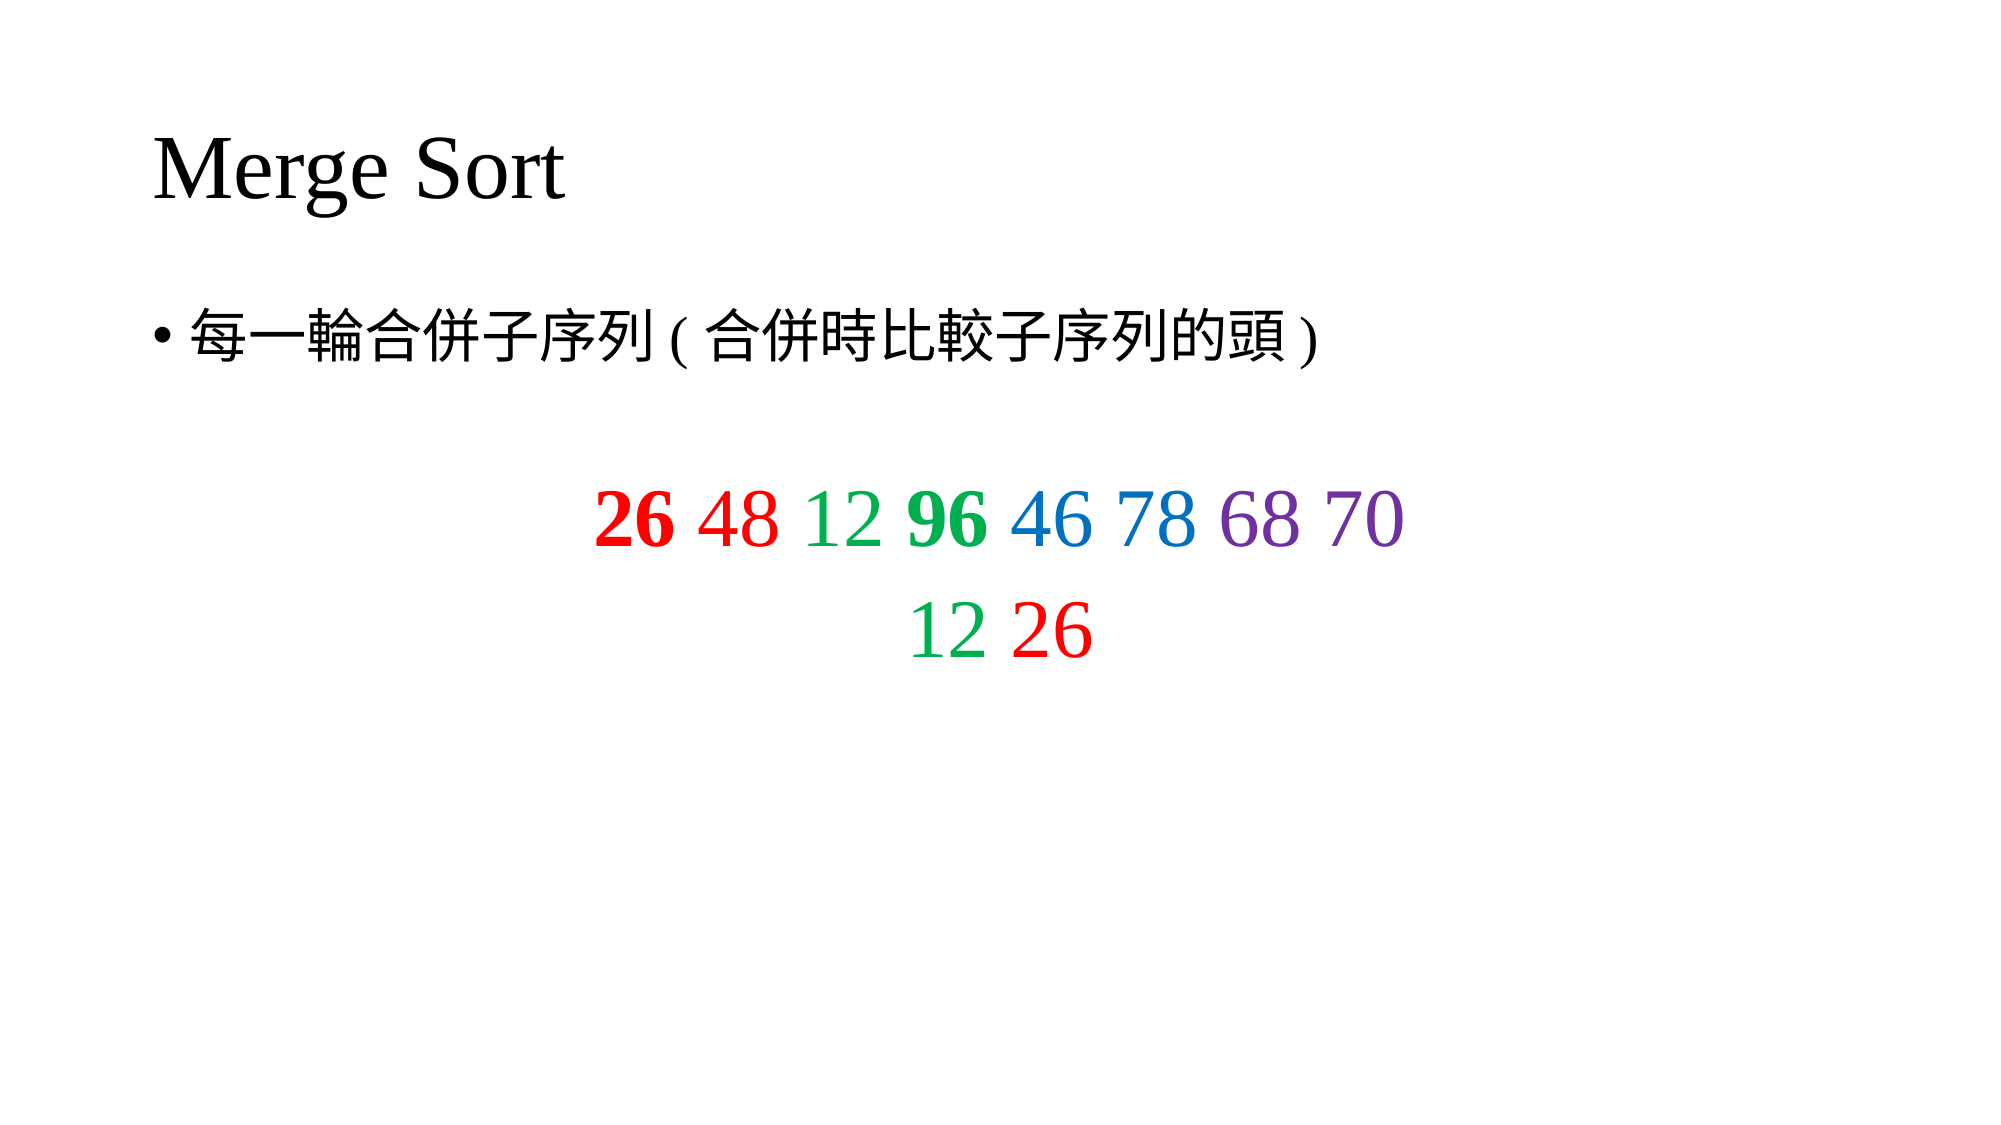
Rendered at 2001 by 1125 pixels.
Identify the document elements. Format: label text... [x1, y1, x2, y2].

list 每一輪合併子序列(合併時比較子序列的頭) 26 48 12 96 46 78 68 70 12 26 [137, 299, 1863, 1014]
title Merge Sort [137, 59, 1863, 278]
